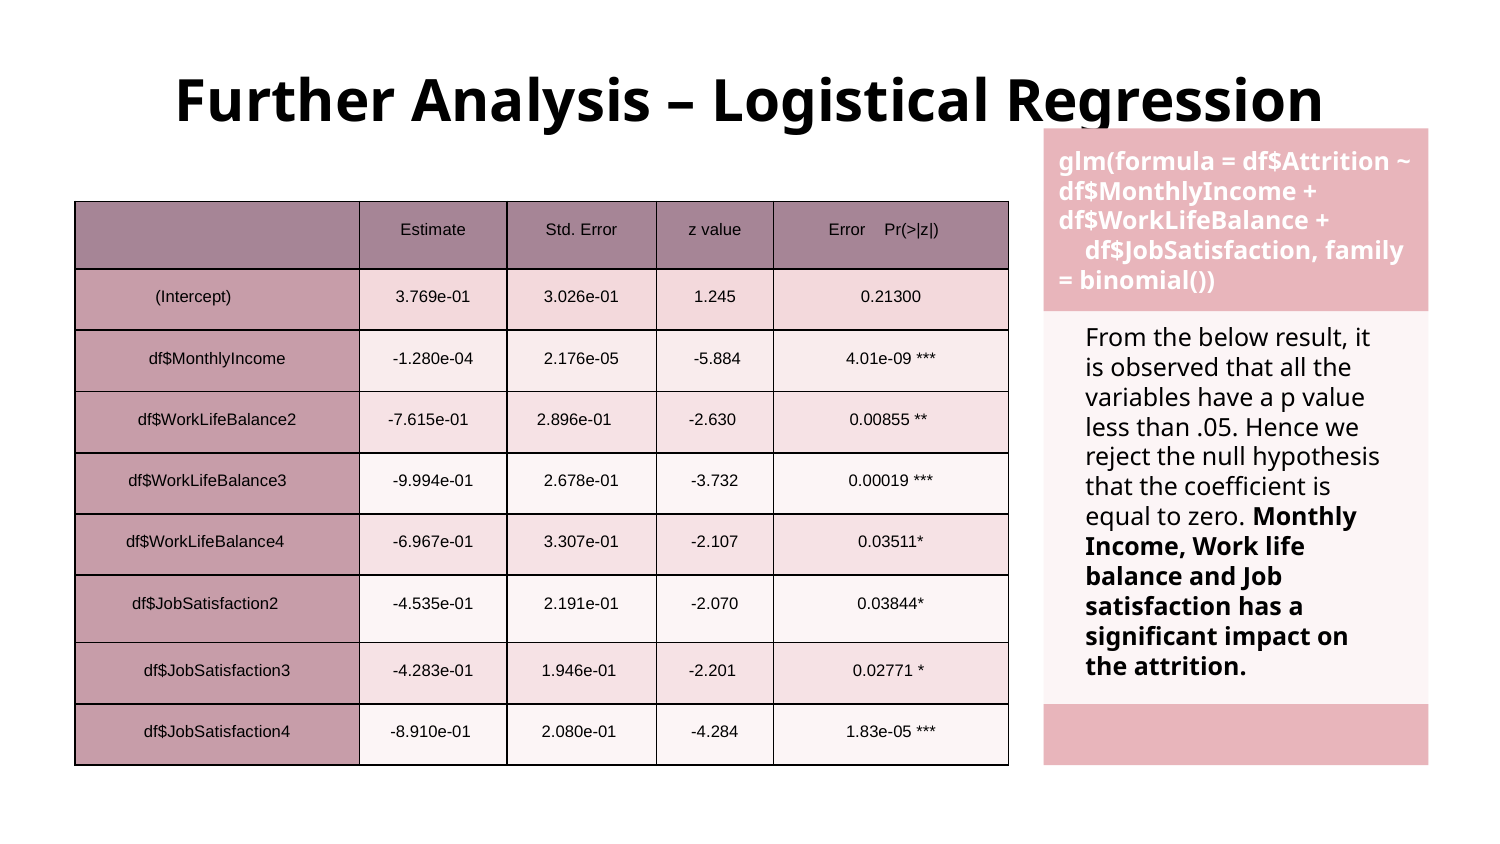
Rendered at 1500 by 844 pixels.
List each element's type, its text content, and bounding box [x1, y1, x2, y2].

table_cell 1.946e-01 [508, 643, 656, 703]
table_header [76, 202, 359, 268]
table_cell df$MonthlyIncome [76, 331, 359, 391]
table_cell 0.03844* [774, 576, 1008, 642]
table_cell df$WorkLifeBalance2 [76, 392, 359, 452]
table_cell 4.01e-09 *** [774, 331, 1008, 391]
table_cell -7.615e-01 [360, 392, 506, 452]
table_cell -3.732 [657, 454, 773, 513]
table_cell 1.245 [657, 270, 773, 329]
table_cell -4.283e-01 [360, 643, 506, 703]
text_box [1043, 128, 1429, 684]
table_header Estimate [360, 202, 506, 268]
table_header Std. Error [508, 202, 656, 268]
table_cell 2.191e-01 [508, 576, 656, 642]
table_cell df$JobSatisfaction4 [76, 705, 359, 764]
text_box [1043, 691, 1429, 766]
table_header Error Pr(>|z|) [774, 202, 1008, 268]
table_header z value [657, 202, 773, 268]
table_cell -8.910e-01 [360, 705, 506, 764]
title Further Analysis – Logistical Regression [75, 67, 1425, 129]
table_cell -4.535e-01 [360, 576, 506, 642]
table_cell 2.080e-01 [508, 705, 656, 764]
table_cell -2.070 [657, 576, 773, 642]
table_cell -6.967e-01 [360, 515, 506, 574]
table_cell 3.026e-01 [508, 270, 656, 329]
table_cell 1.83e-05 *** [774, 705, 1008, 764]
table_cell -5.884 [657, 331, 773, 391]
table_cell (Intercept) [76, 270, 359, 329]
table_cell 0.21300 [774, 270, 1008, 329]
table_cell 2.678e-01 [508, 454, 656, 513]
table_cell -4.284 [657, 705, 773, 764]
table_cell 0.00019 *** [774, 454, 1008, 513]
table_cell df$JobSatisfaction3 [76, 643, 359, 703]
table_cell 2.176e-05 [508, 331, 656, 391]
table_cell 3.307e-01 [508, 515, 656, 574]
table_cell -1.280e-04 [360, 331, 506, 391]
table_cell -9.994e-01 [360, 454, 506, 513]
table_cell df$WorkLifeBalance3 [76, 454, 359, 513]
table_cell -2.630 [657, 392, 773, 452]
table_cell df$WorkLifeBalance4 [76, 515, 359, 574]
table_cell 0.00855 ** [774, 392, 1008, 452]
table_cell 2.896e-01 [508, 392, 656, 452]
table_cell df$JobSatisfaction2 [76, 576, 359, 642]
table_cell -2.107 [657, 515, 773, 574]
table_cell 0.03511* [774, 515, 1008, 574]
table_cell 0.02771 * [774, 643, 1008, 703]
table_cell -2.201 [657, 643, 773, 703]
table_cell 3.769e-01 [360, 270, 506, 329]
